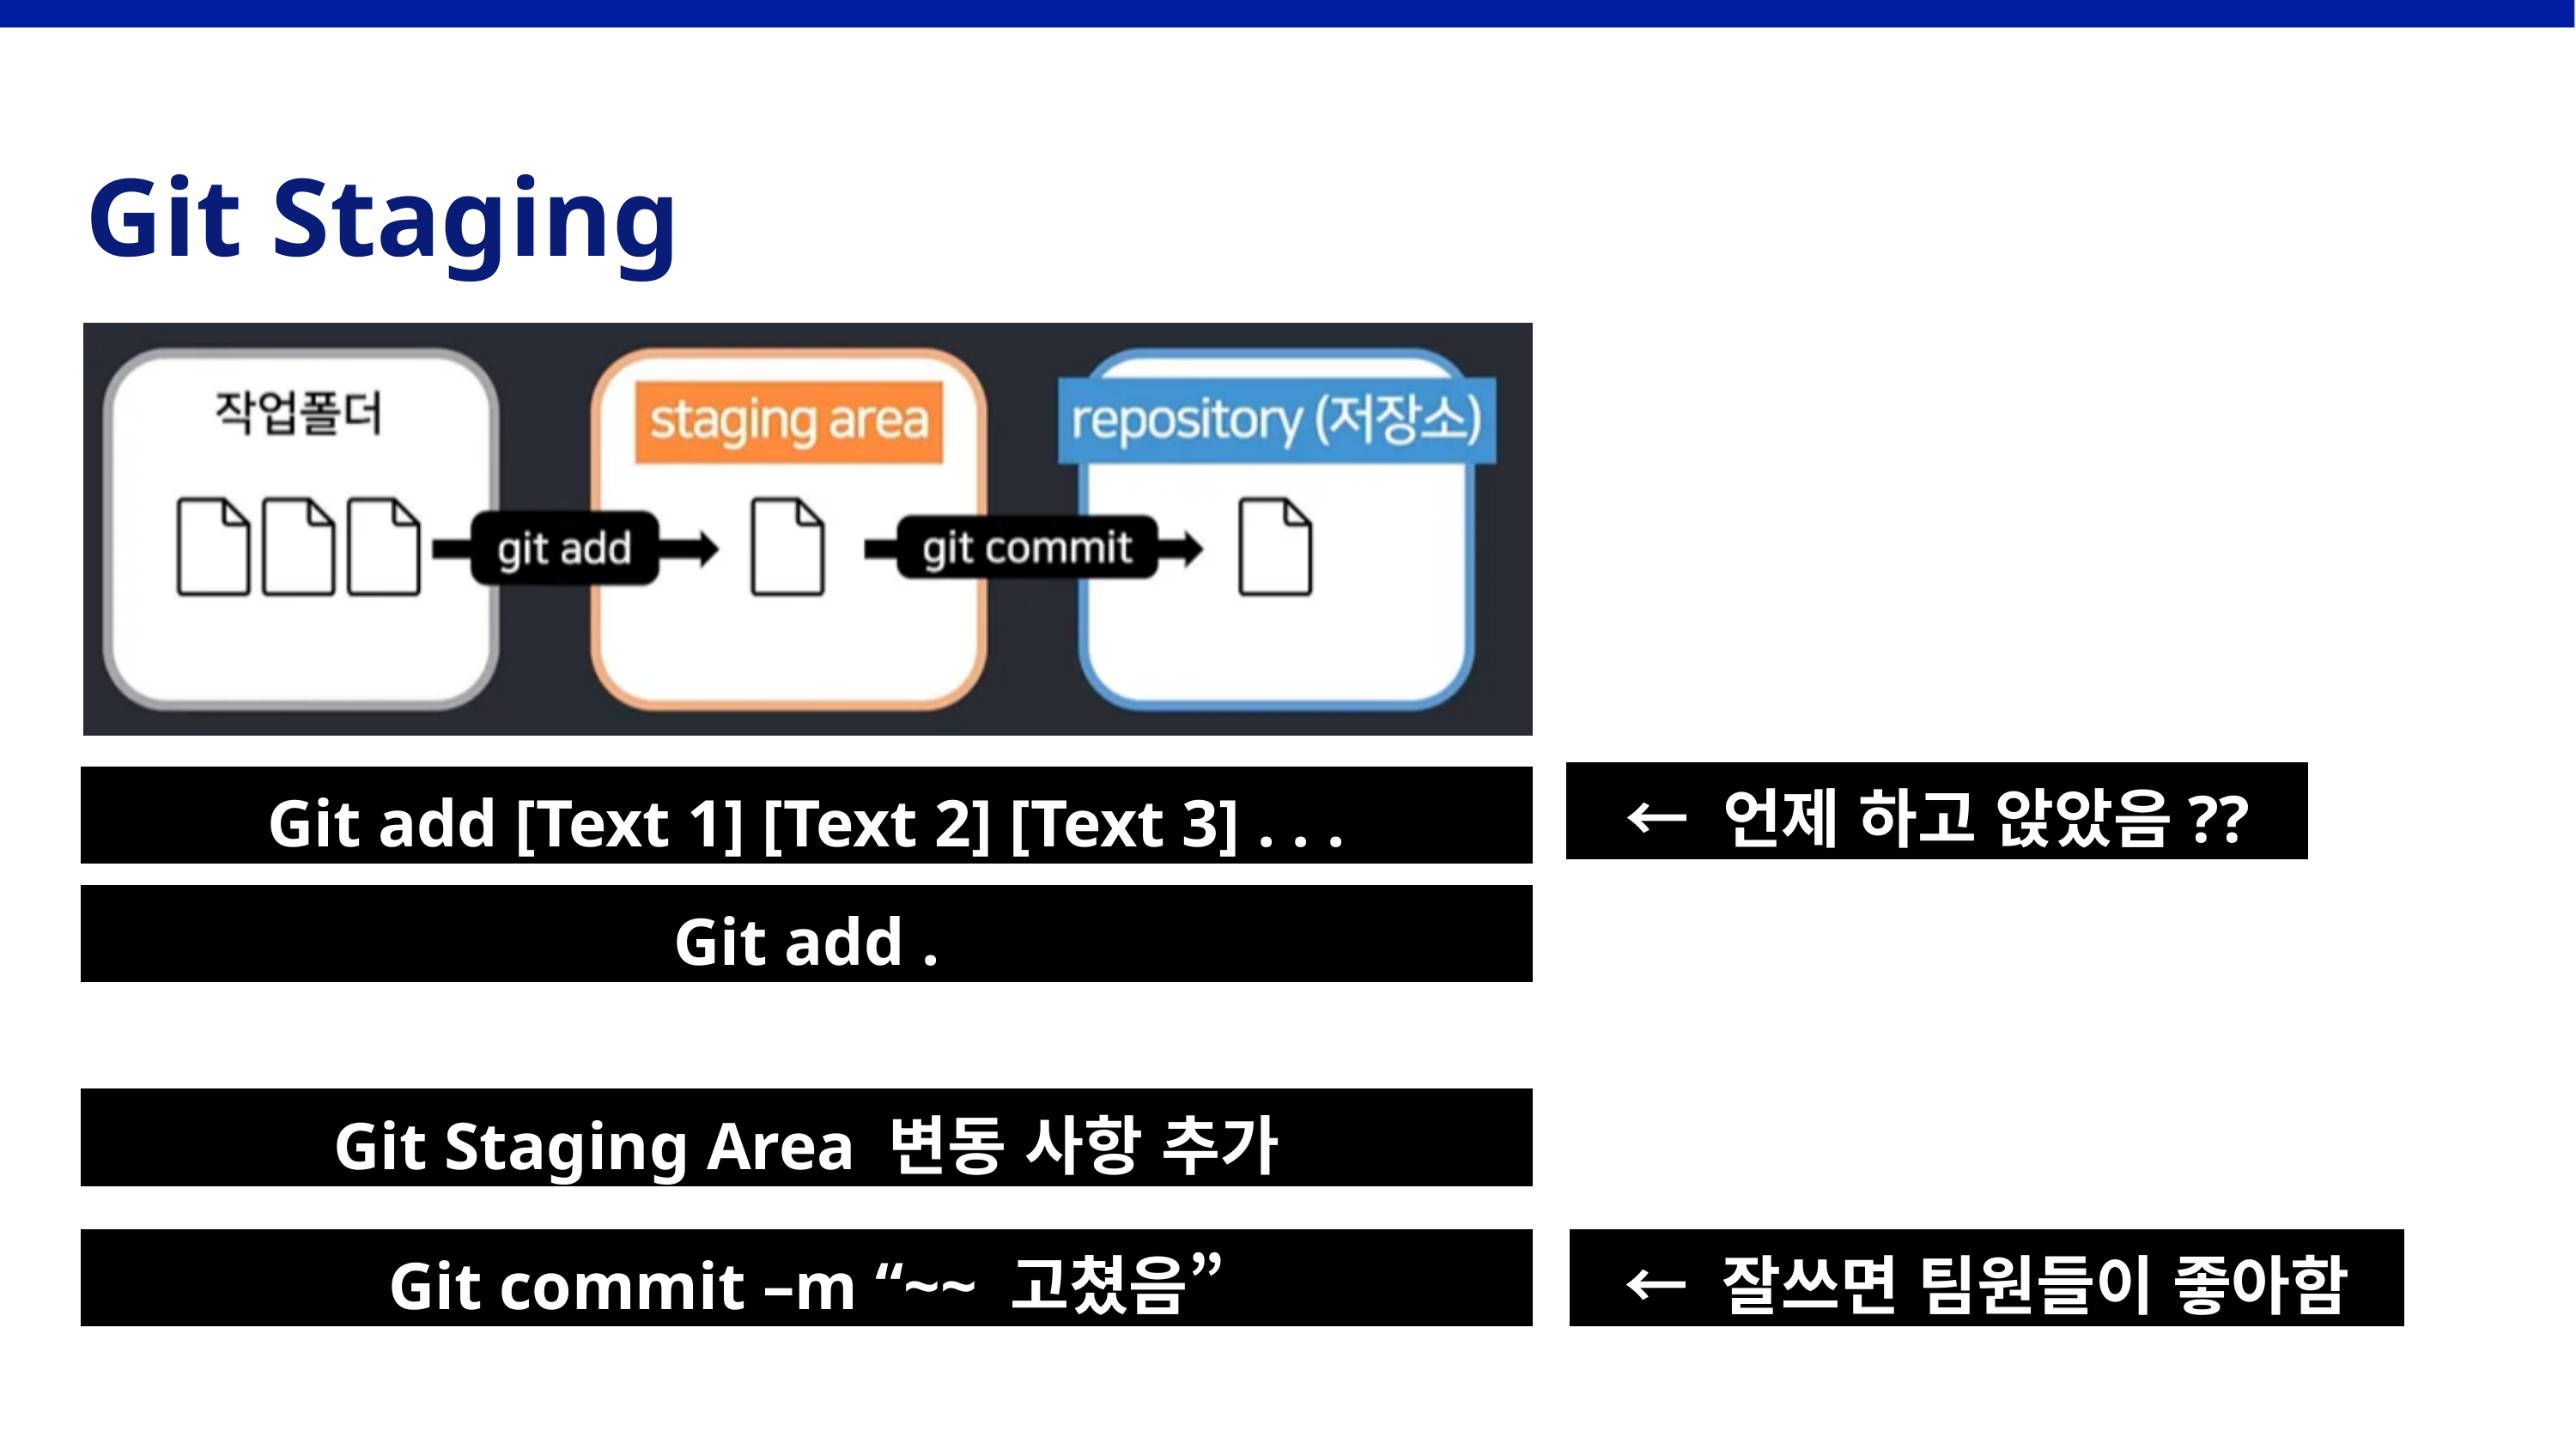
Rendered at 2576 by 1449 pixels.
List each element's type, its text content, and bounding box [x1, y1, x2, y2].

text_box ← 잘쓰면 팀원들이 좋아함 [1570, 1229, 2404, 1326]
text_box Git commit –m “~~ 고쳤음” [81, 1229, 1533, 1326]
text_box ← 언제 하고 앉았음?? [1566, 762, 2308, 859]
picture [82, 323, 1534, 736]
text_box Git add [Text 1] [Text 2] [Text 3] . . . [81, 767, 1533, 864]
picture [0, 0, 2576, 27]
text_box Git Staging Area 변동 사항 추가 [81, 1088, 1533, 1186]
text_box Git add . [81, 885, 1533, 982]
text_box Git Staging [85, 134, 923, 272]
